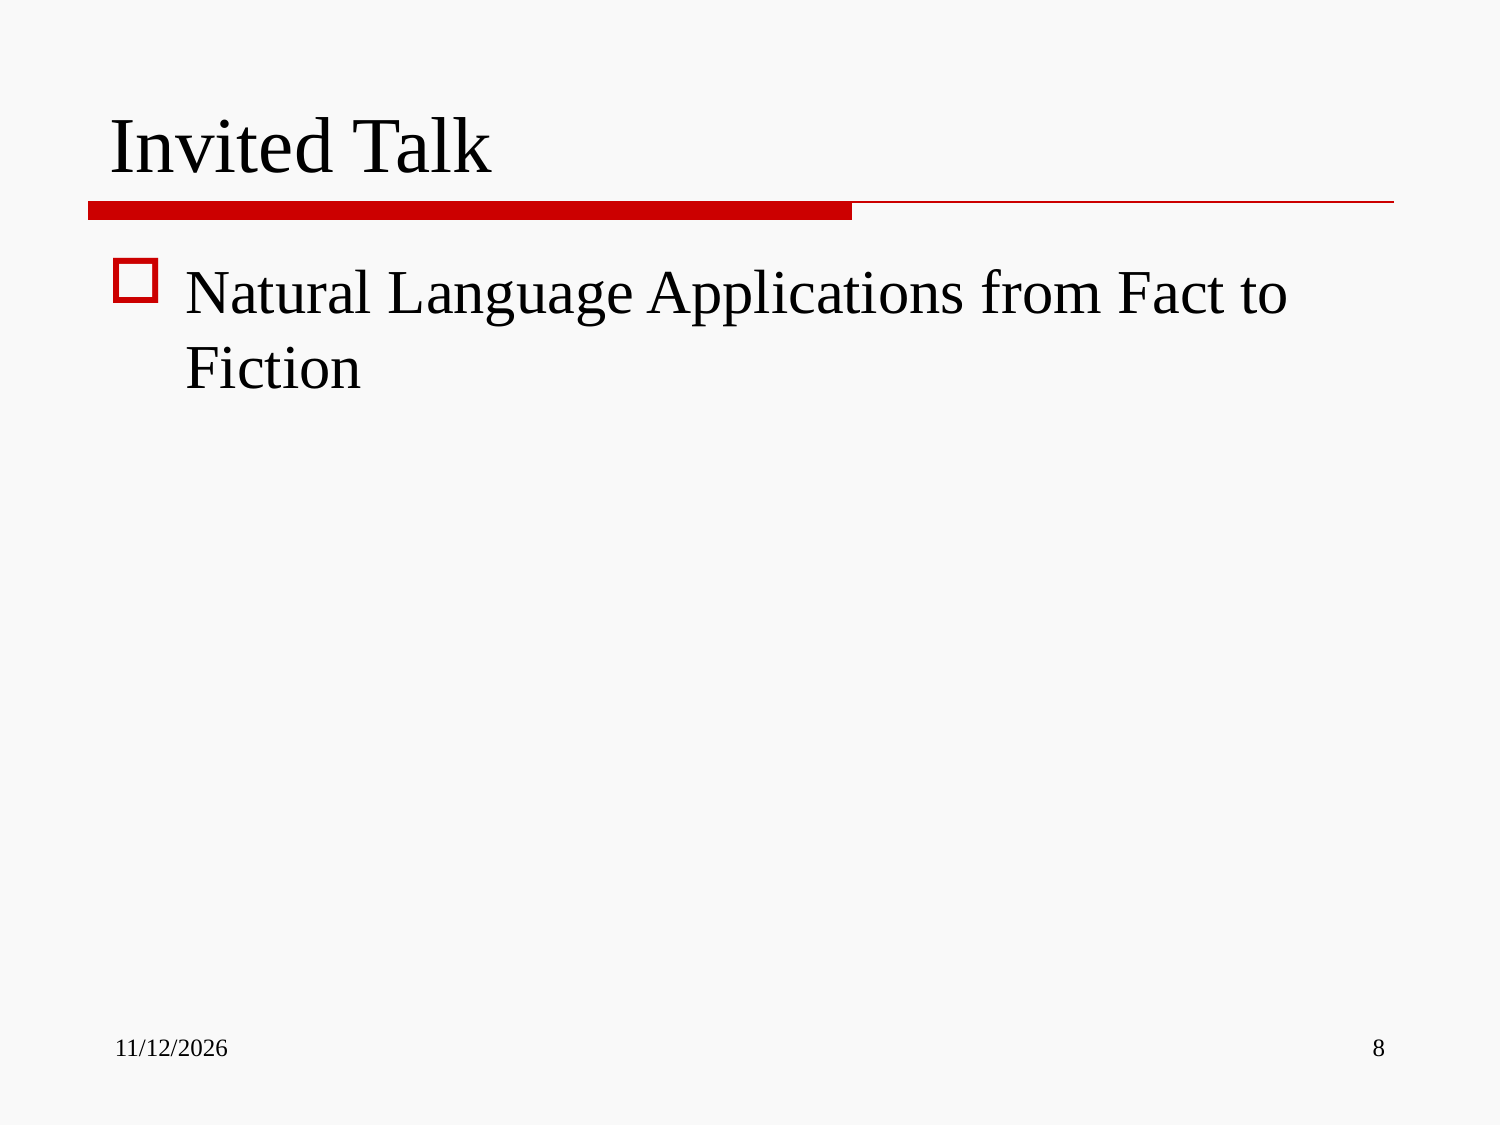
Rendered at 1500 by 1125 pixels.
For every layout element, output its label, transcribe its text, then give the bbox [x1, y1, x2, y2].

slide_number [99, 1024, 426, 1103]
slide_number 8 [1074, 1024, 1401, 1103]
title Invited Talk [93, 49, 1407, 197]
list Natural Language Applications from Fact to Fiction [92, 243, 1406, 1012]
